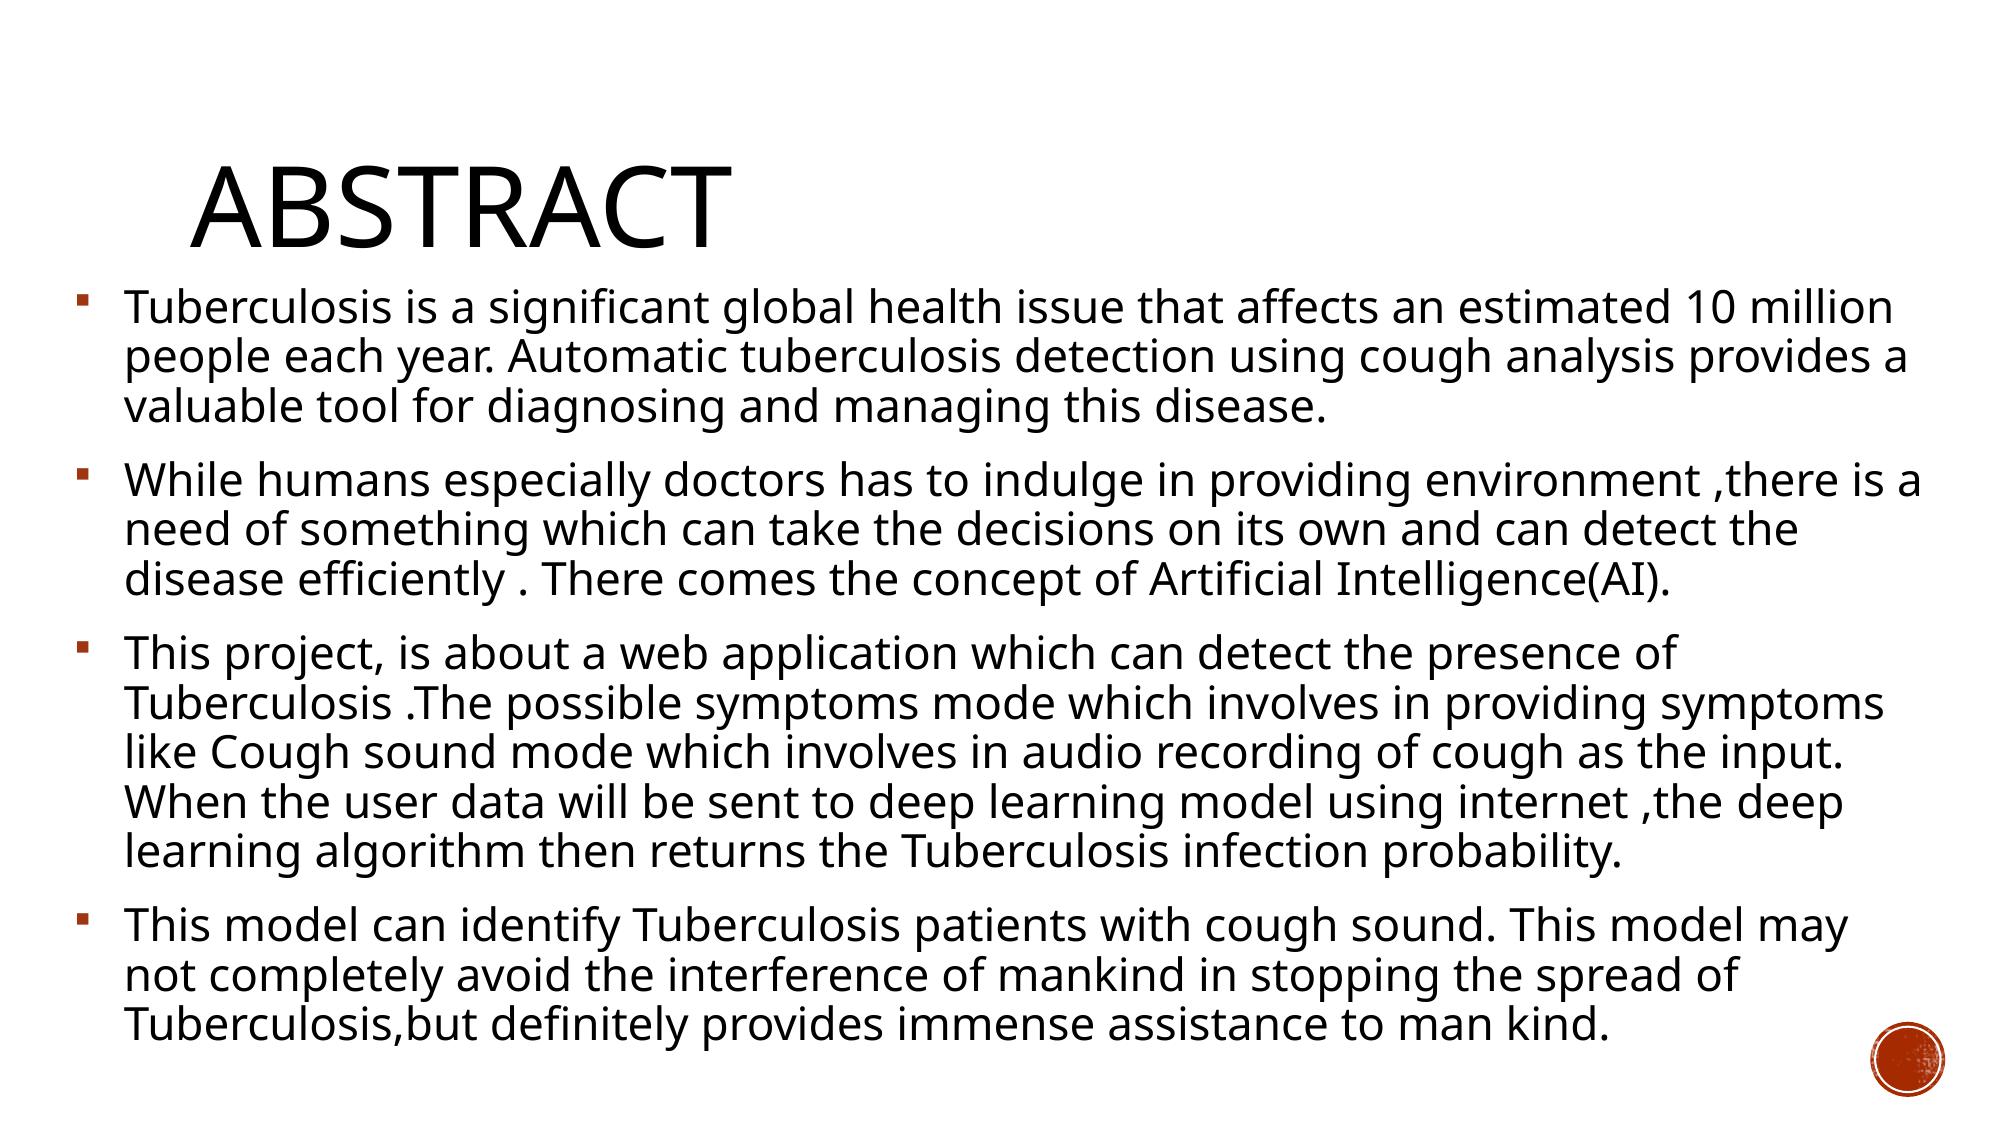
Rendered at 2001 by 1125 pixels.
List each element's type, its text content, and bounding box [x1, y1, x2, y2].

list Tuberculosis is a significant global health issue that affects an estimated 10 million people each year. Automatic tuberculosis detection using cough analysis provides a valuable tool for diagnosing and managing this disease. While humans especially doctors has to indulge in providing environment ,there is a need of something which can take the decisions on its own and can detect the disease efficiently . There comes the concept of Artificial Intelligence(AI). This project, is about a web application which can detect the presence of Tuberculosis .The possible symptoms mode which involves in providing symptoms like Cough sound mode which involves in audio recording of cough as the input. When the user data will be sent to deep learning model using internet ,the deep learning algorithm then returns the Tuberculosis infection probability. This model can identify Tuberculosis patients with cough sound. This model may not completely avoid the interference of mankind in stopping the spread of Tuberculosis,but definitely provides immense assistance to man kind. [58, 276, 1942, 1102]
title Abstract [175, 79, 1826, 276]
